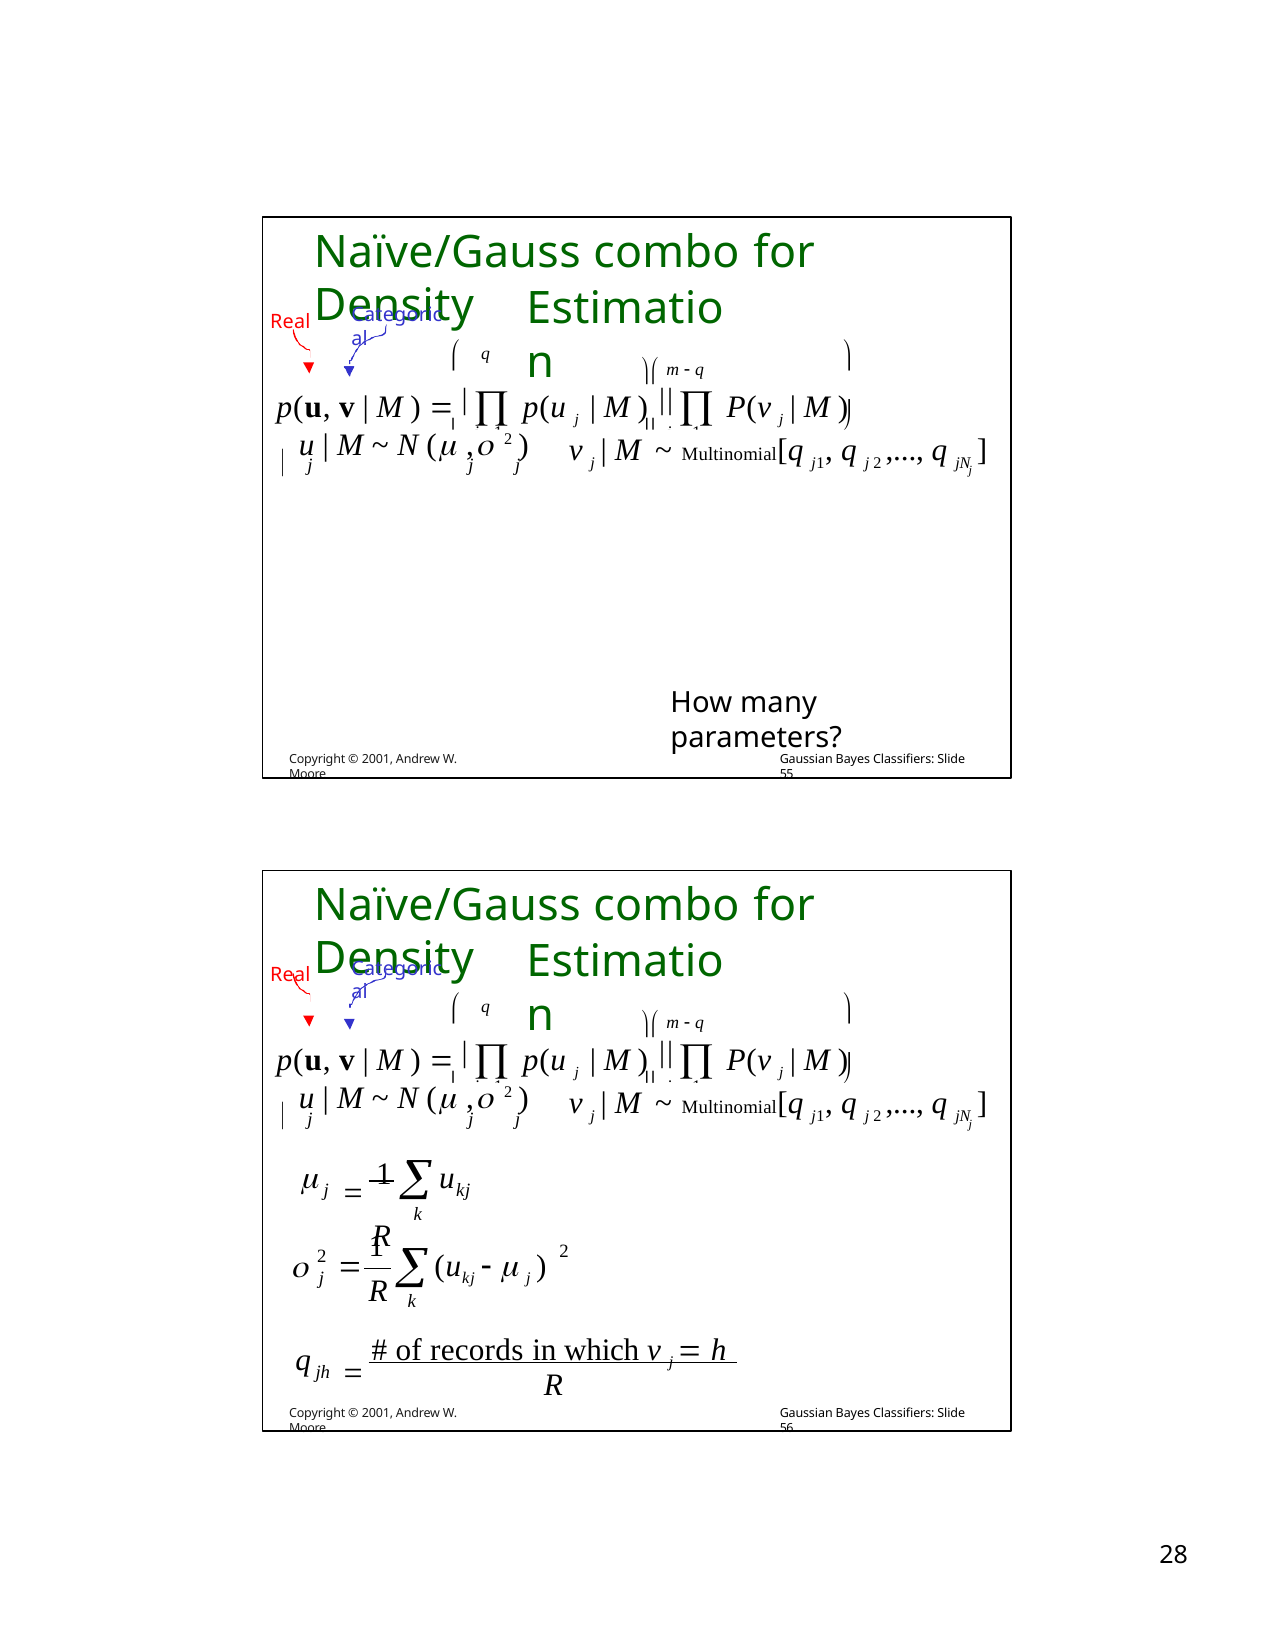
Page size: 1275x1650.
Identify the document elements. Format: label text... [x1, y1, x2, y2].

slide_number 10 [1155, 1536, 1192, 1650]
text_box [262, 217, 1011, 779]
text_box [262, 870, 1011, 1432]
